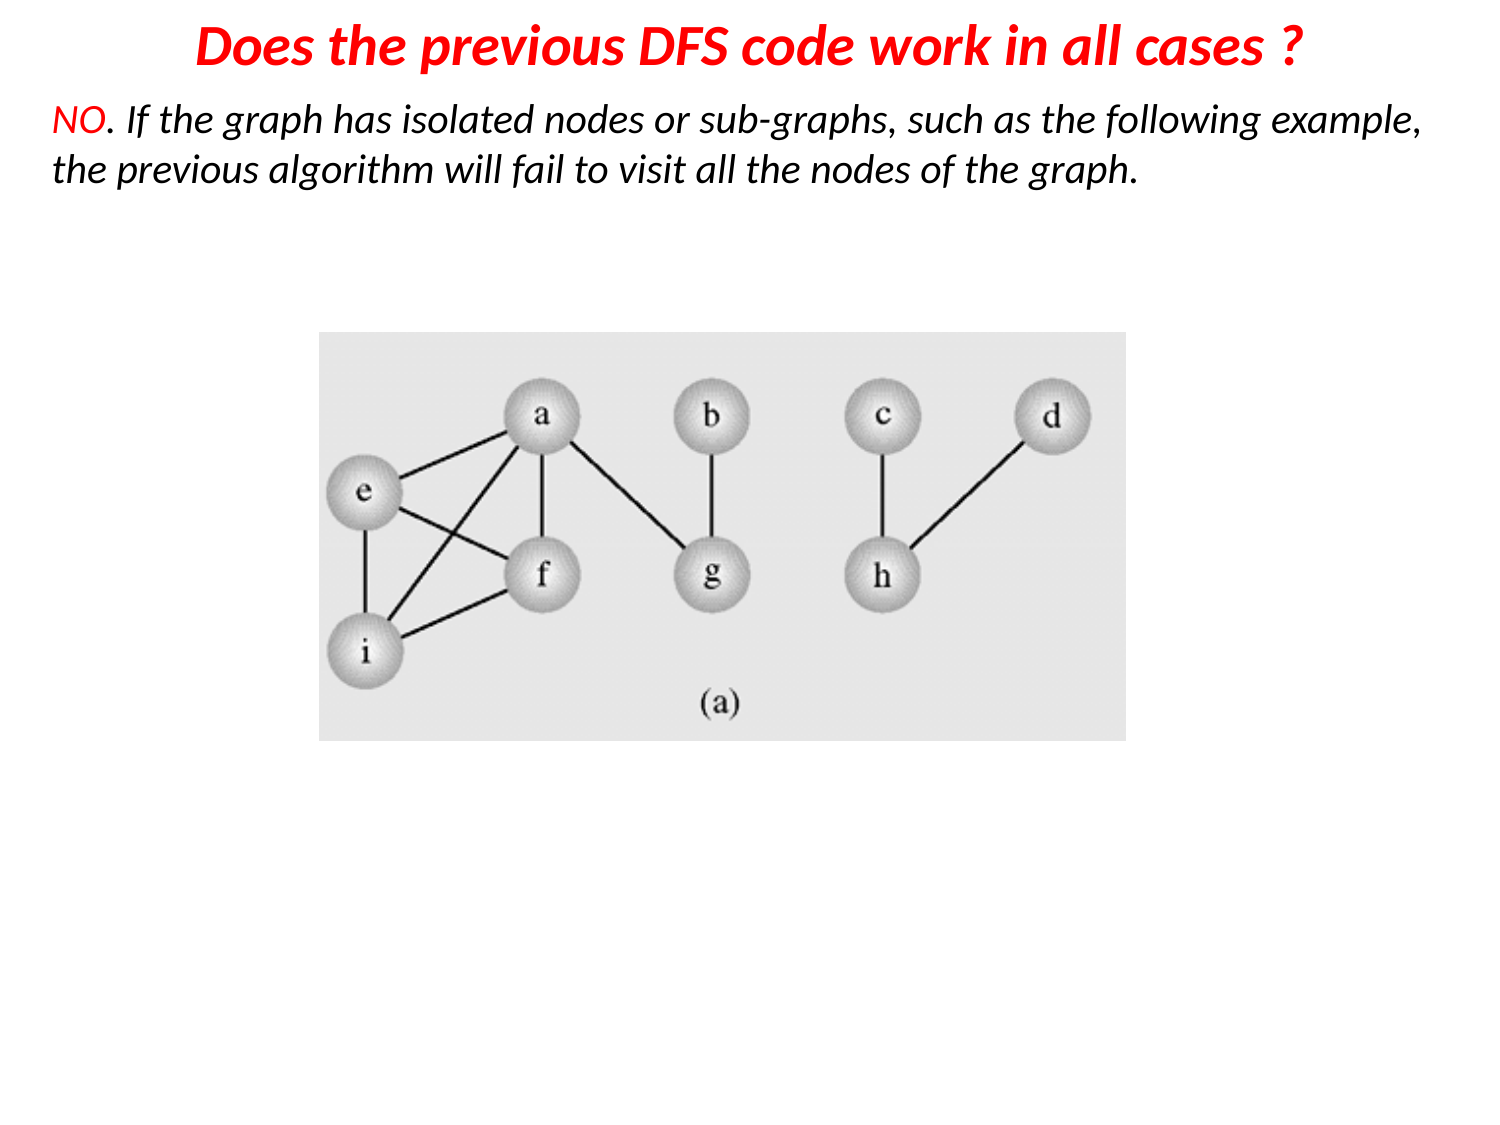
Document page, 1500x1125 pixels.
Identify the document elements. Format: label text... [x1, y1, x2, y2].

text_box NO. If the graph has isolated nodes or sub-graphs, such as the following example, the previous algorithm will fail to visit all the nodes of the graph. [36, 84, 1476, 199]
text_box Does the previous DFS code work in all cases ? [0, 0, 1500, 85]
picture [318, 332, 1127, 742]
